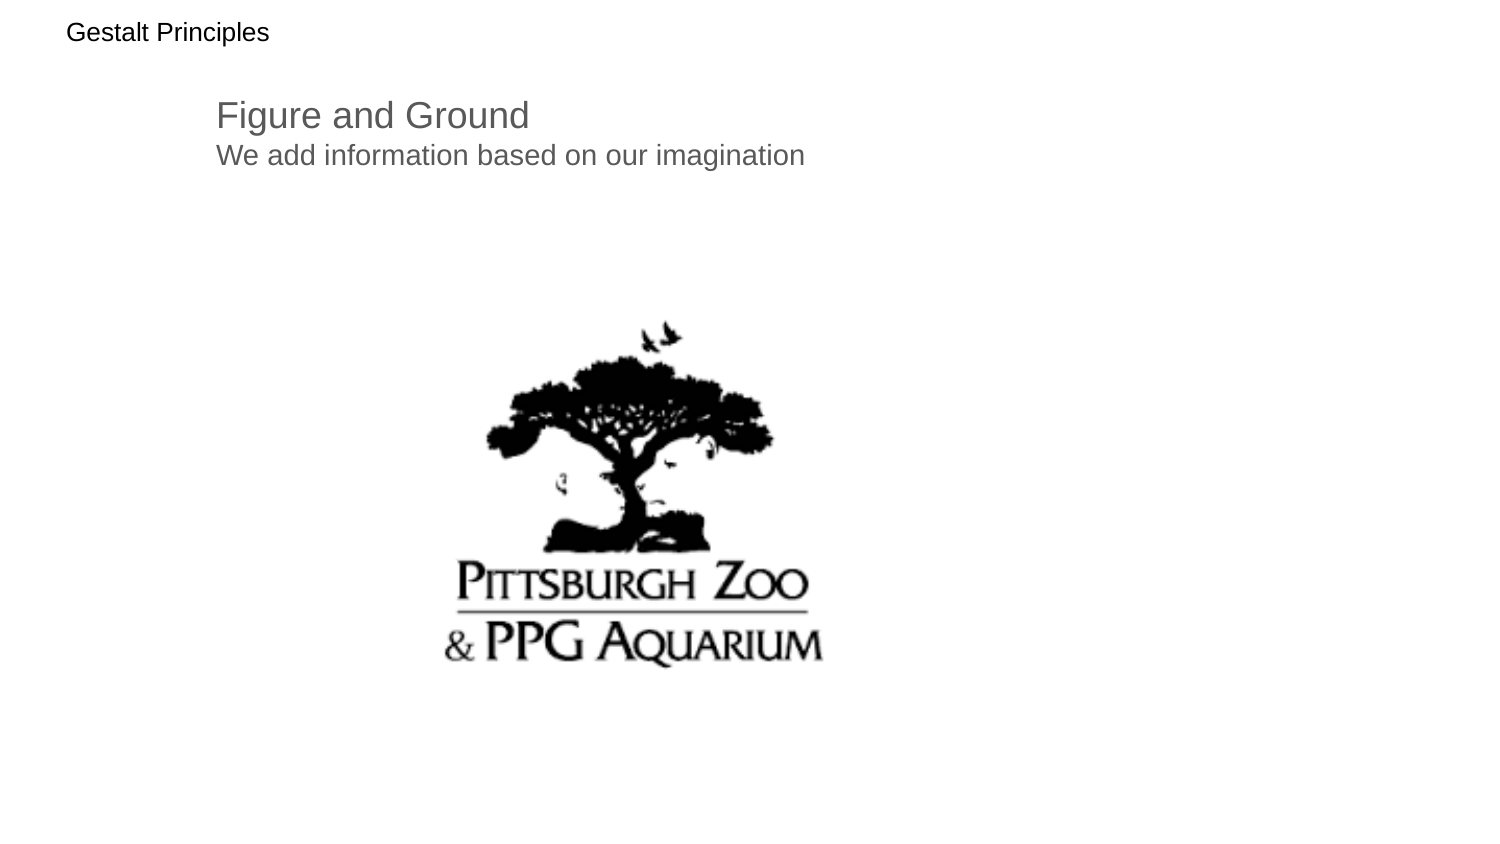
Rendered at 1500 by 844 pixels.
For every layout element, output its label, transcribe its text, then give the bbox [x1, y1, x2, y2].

picture [354, 298, 909, 695]
list Figure and Ground We add information based on our imagination [51, 76, 1449, 637]
title Gestalt Principles [51, 0, 1449, 76]
